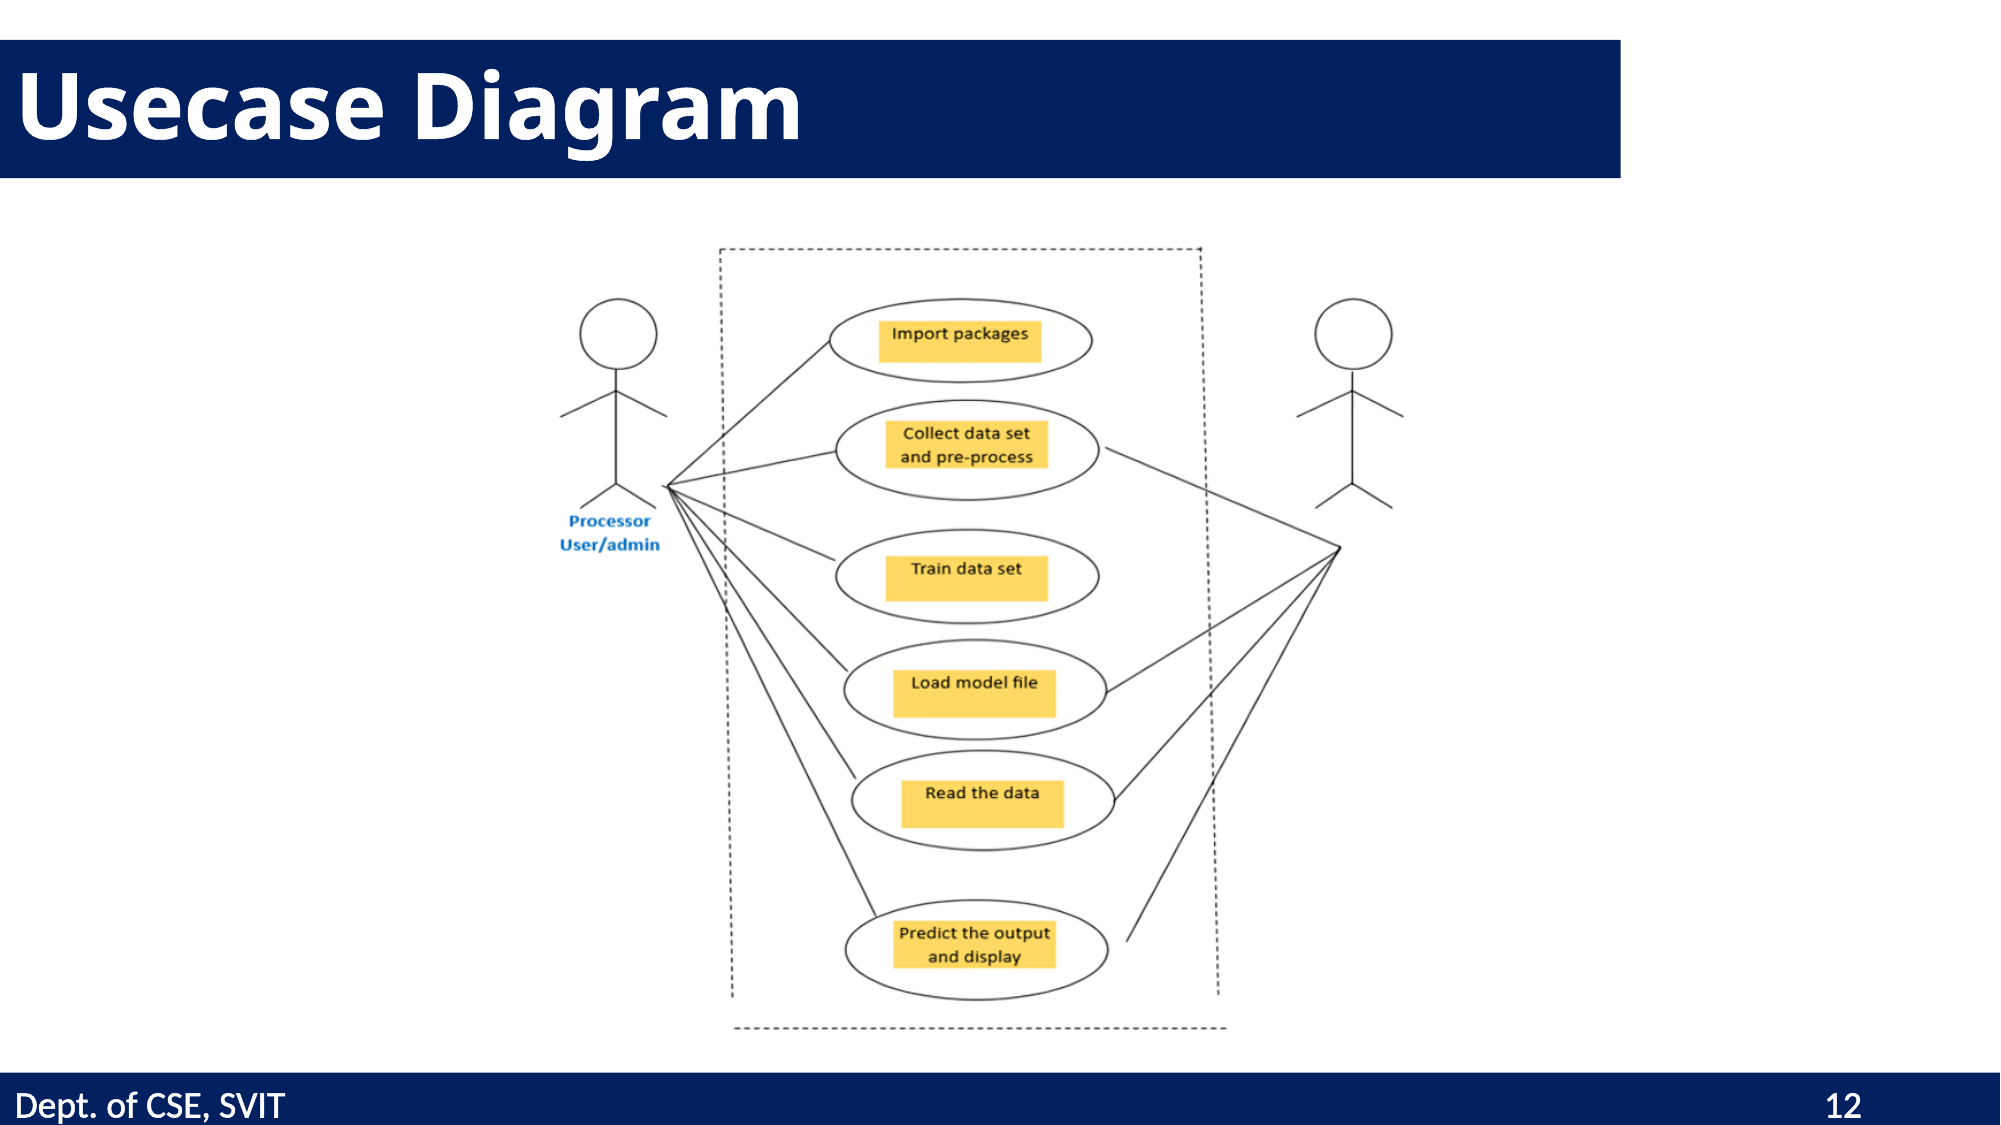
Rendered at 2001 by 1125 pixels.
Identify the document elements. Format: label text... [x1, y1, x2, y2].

text_box Dept. of CSE, SVIT 6 [0, 1072, 2000, 1125]
title Usecase Diagram [0, 39, 1621, 179]
picture [540, 233, 1443, 1056]
